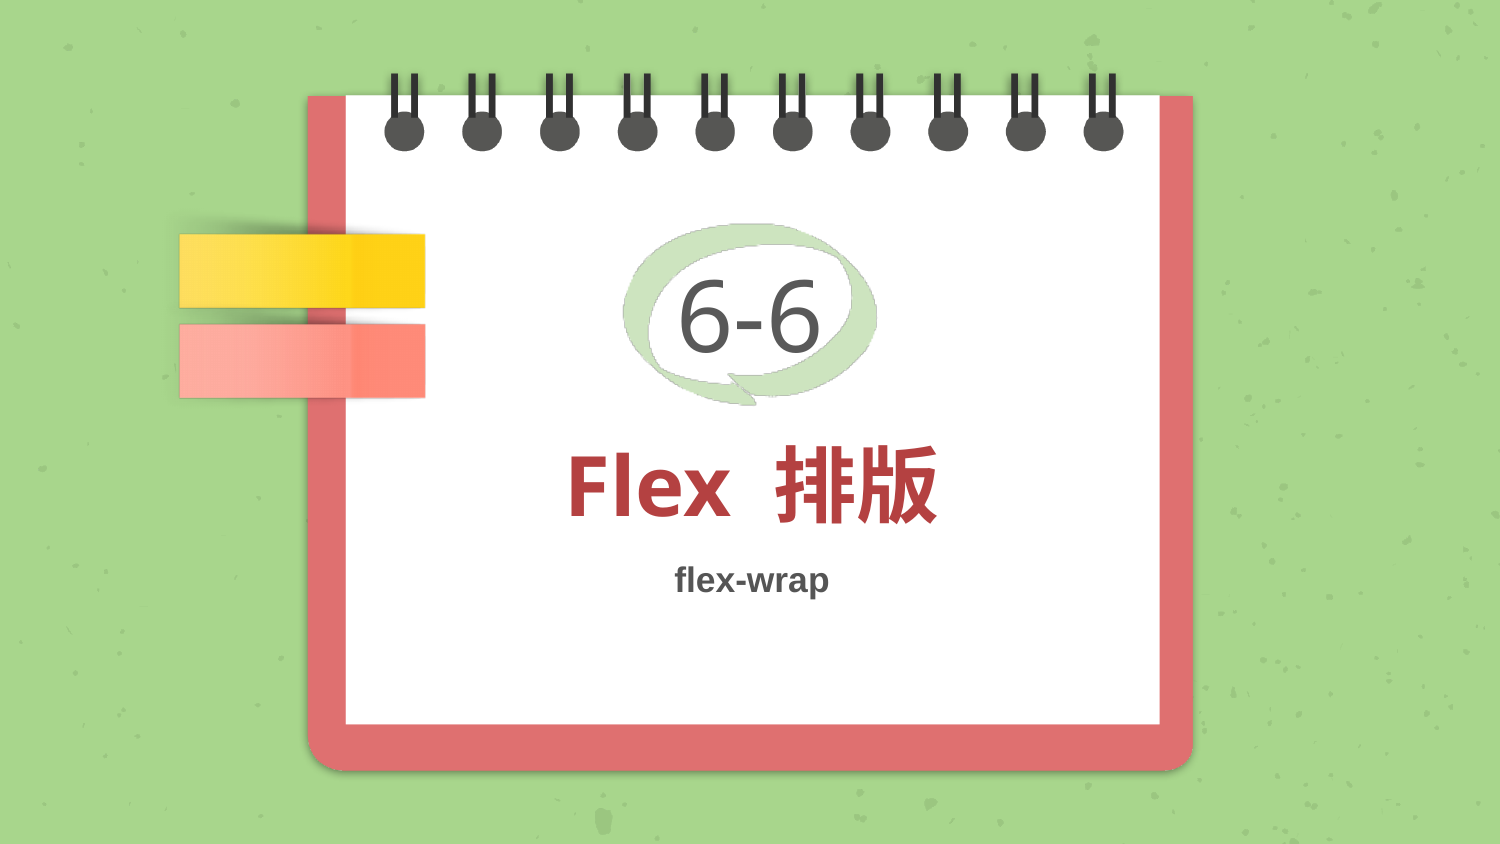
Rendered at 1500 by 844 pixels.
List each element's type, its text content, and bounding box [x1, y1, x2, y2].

title Flex 排版 [346, 418, 1159, 542]
picture [136, 73, 1193, 771]
subtitle flex-wrap [346, 542, 1159, 673]
